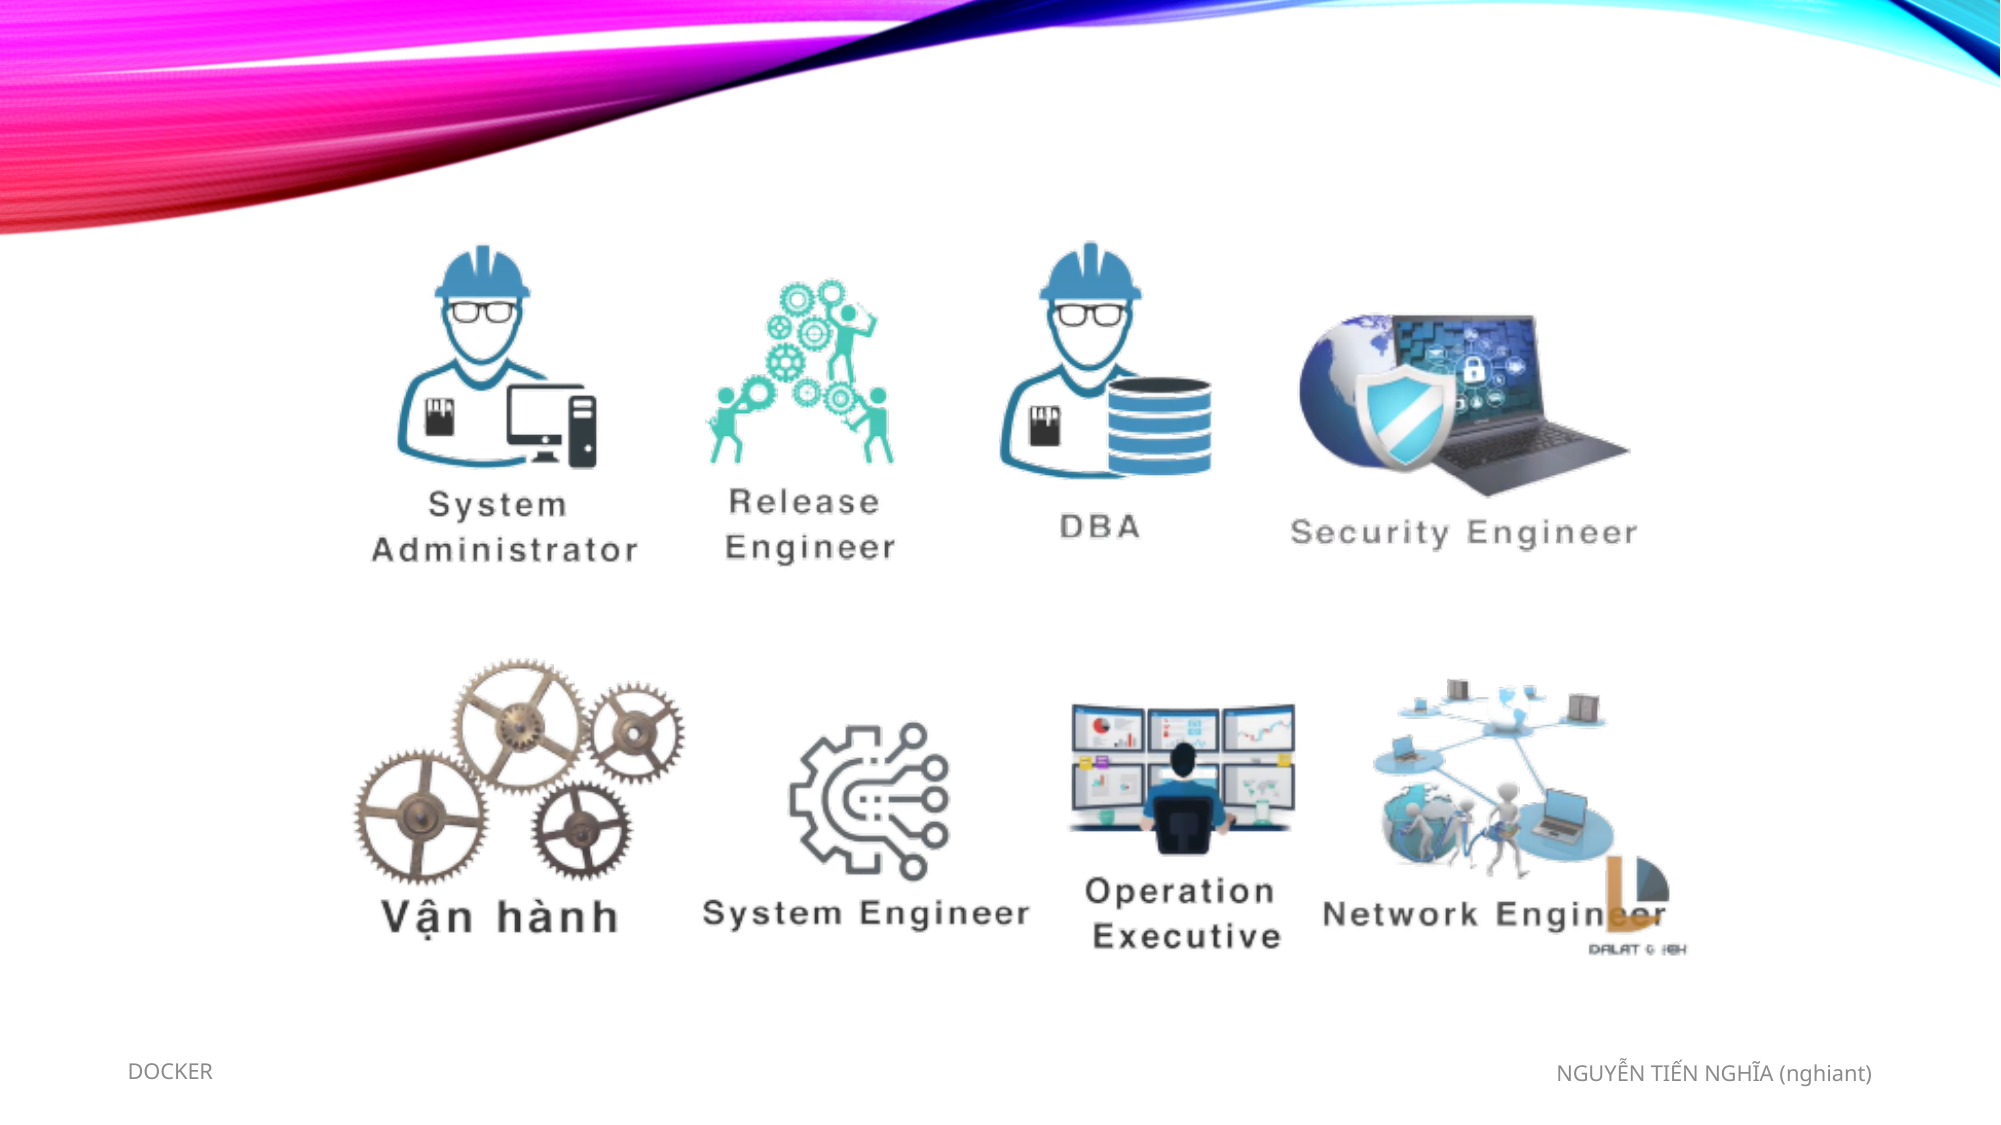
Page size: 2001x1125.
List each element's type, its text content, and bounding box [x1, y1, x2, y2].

picture [1910, 0, 2000, 45]
picture [1890, 0, 2000, 75]
slide_number NGUYỄN TIẾN NGHĨA (nghiant) [1410, 1042, 1888, 1103]
footer DOCKER [112, 1042, 1388, 1103]
picture [0, 0, 2000, 972]
